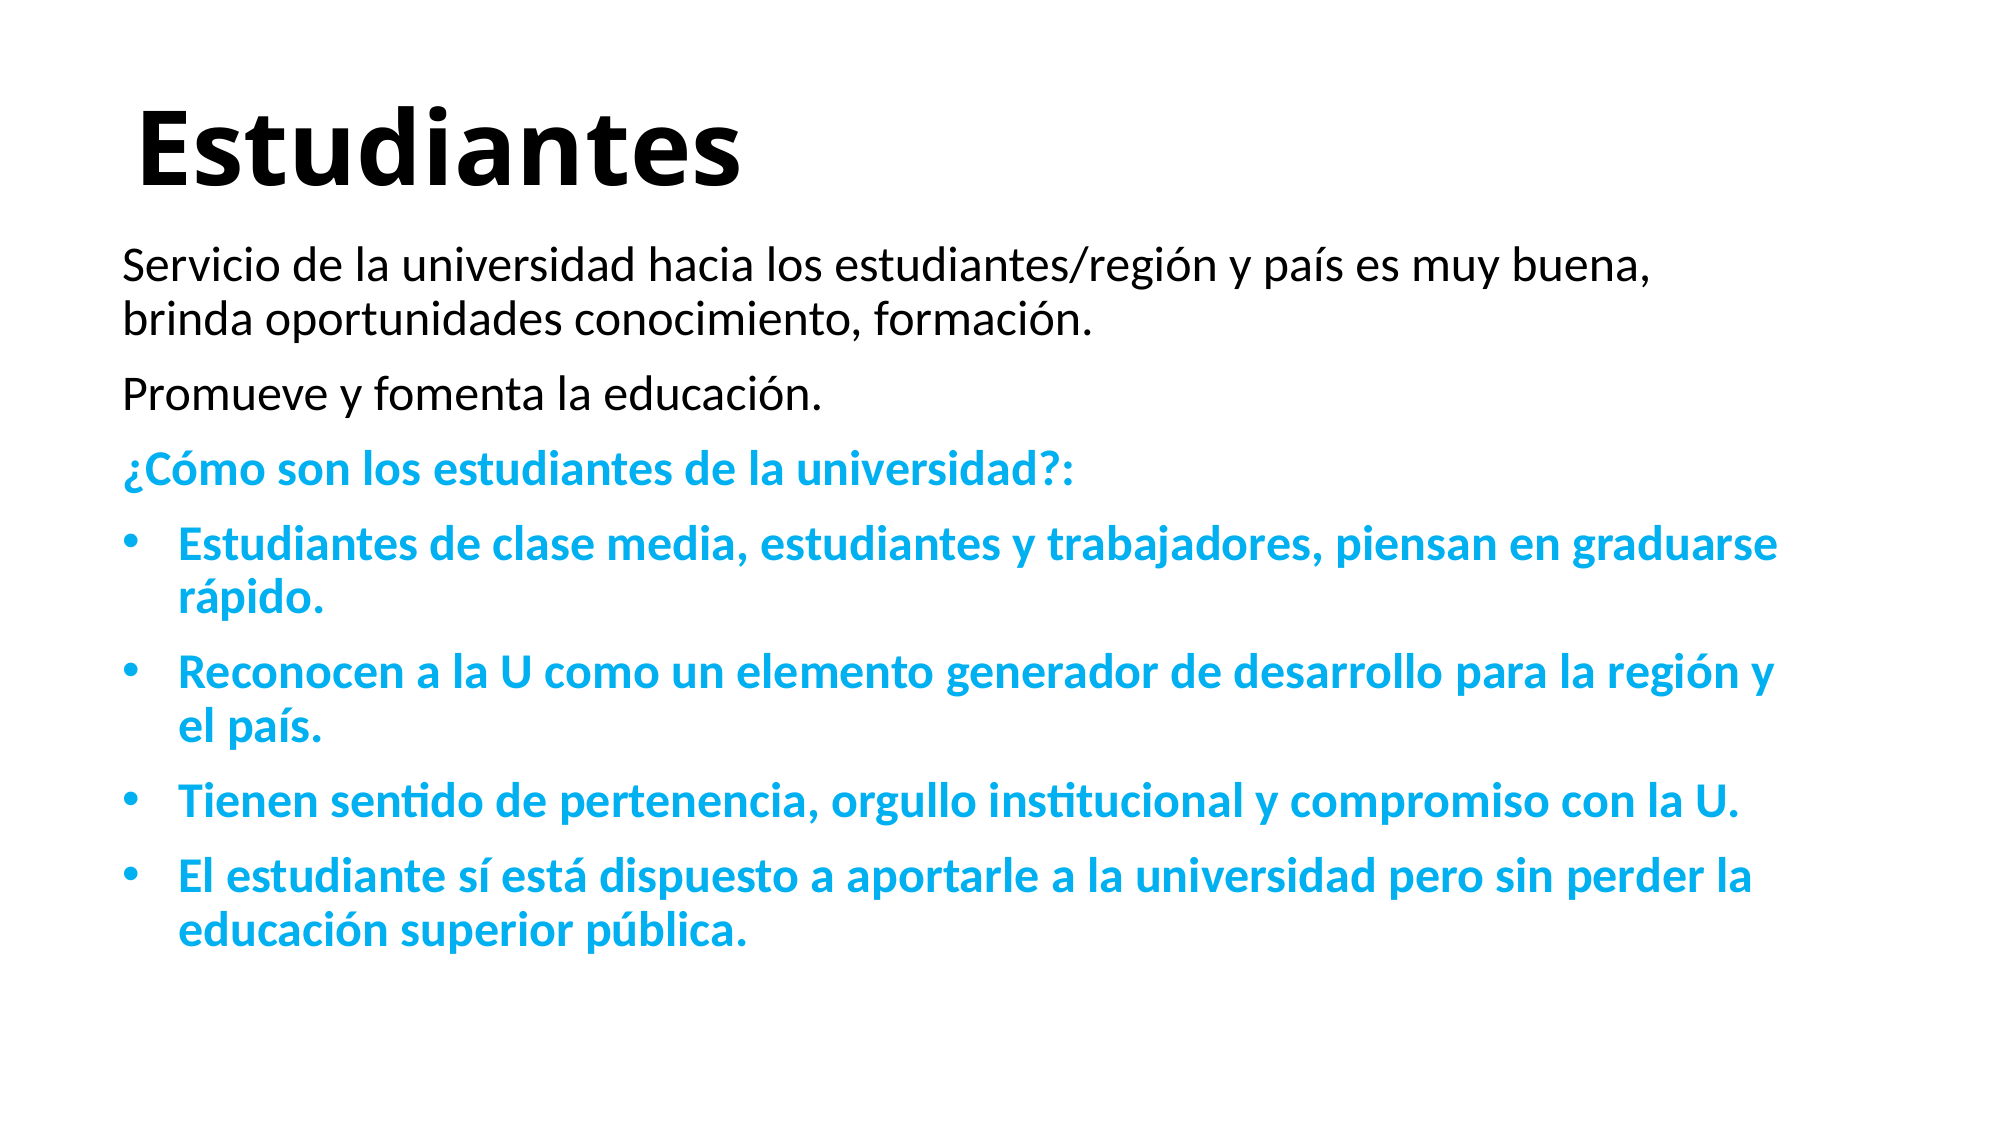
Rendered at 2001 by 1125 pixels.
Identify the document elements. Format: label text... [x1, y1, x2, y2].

title Estudiantes [119, 88, 1620, 216]
subtitle Servicio de la universidad hacia los estudiantes/región y país es muy buena, brinda oportunidades conocimiento, formación. Promueve y fomenta la educación. ¿Cómo son los estudiantes de la universidad?: Estudiantes de clase media, estudiantes y trabajadores, piensan en graduarse rápido. Reconocen a la U como un elemento generador de desarrollo para la región y el país. Tienen sentido de pertenencia, orgullo institucional y compromiso con la U. El estudiante sí está dispuesto a aportarle a la universidad pero sin perder la educación superior pública. [107, 230, 1802, 1001]
